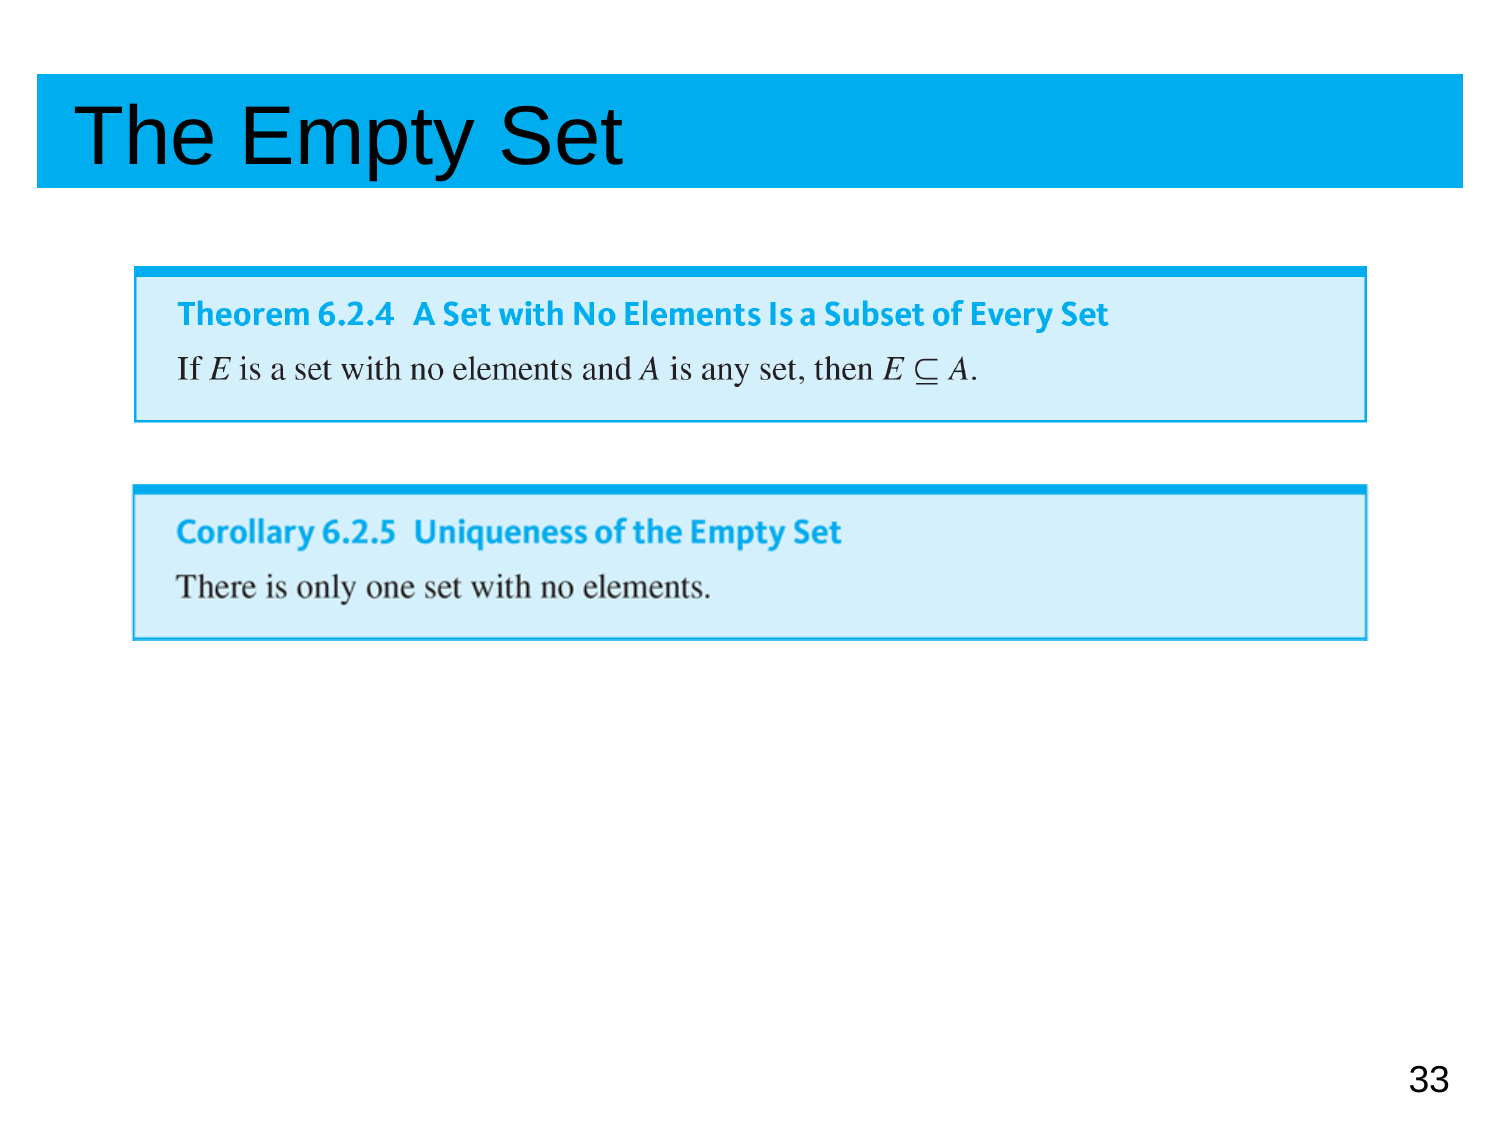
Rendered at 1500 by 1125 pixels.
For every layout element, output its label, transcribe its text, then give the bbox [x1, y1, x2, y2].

picture [129, 262, 1370, 427]
picture [135, 484, 1370, 641]
title The Empty Set [58, 37, 1408, 225]
